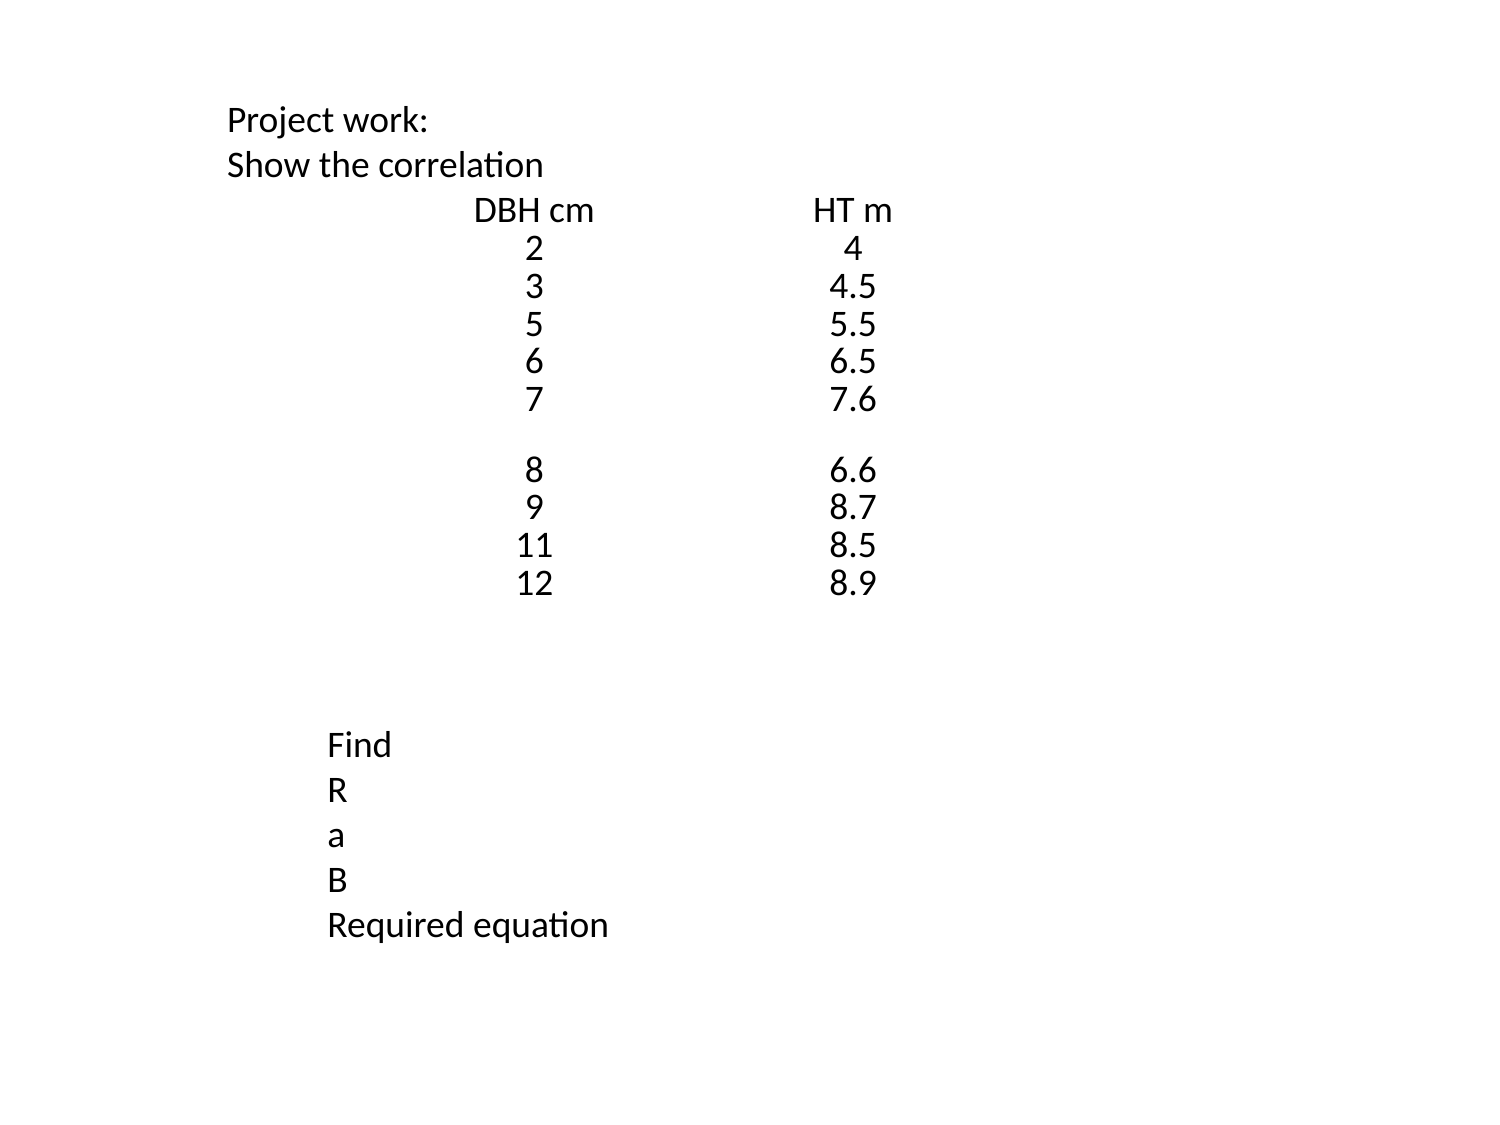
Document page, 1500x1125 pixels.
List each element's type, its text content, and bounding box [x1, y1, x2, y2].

table_cell 8.5 [694, 529, 1012, 567]
table_cell 9 [375, 492, 694, 529]
table_cell 6 [375, 346, 694, 384]
table_cell 4.5 [694, 270, 1012, 308]
table_cell 12 [375, 567, 694, 605]
table_cell 5.5 [694, 308, 1012, 346]
table_cell 11 [375, 529, 694, 567]
table_cell 6.6 [694, 421, 1012, 492]
table_cell 7.6 [694, 384, 1012, 421]
table_cell 2 [375, 232, 694, 270]
table_cell 8 [375, 421, 694, 492]
table_cell 6.5 [694, 346, 1012, 384]
text_box Find R a B Required equation [312, 712, 1138, 998]
table_header DBH cm [375, 195, 694, 232]
table_cell 4 [694, 232, 1012, 270]
table_cell 8.9 [694, 567, 1012, 605]
text_box Project work: Show the correlation [212, 87, 1100, 193]
table_cell 5 [375, 308, 694, 346]
table_cell 7 [375, 384, 694, 421]
table_cell 8.7 [694, 492, 1012, 529]
table_header HT m [694, 195, 1012, 232]
table_cell 3 [375, 270, 694, 308]
